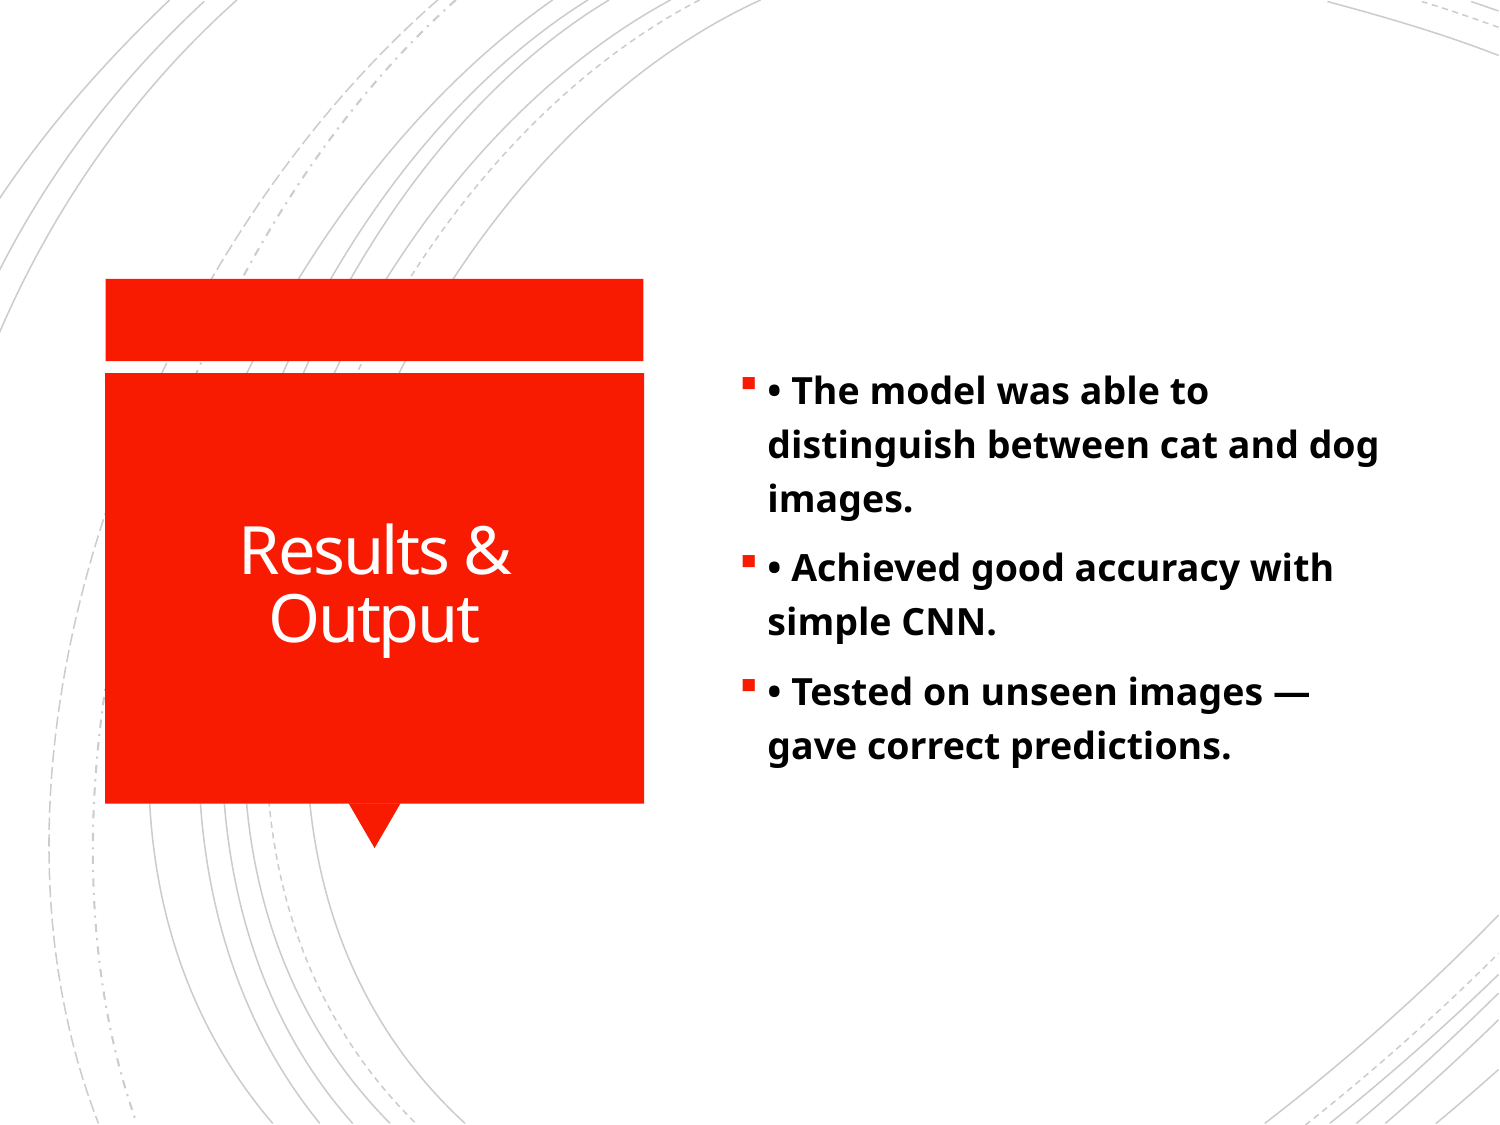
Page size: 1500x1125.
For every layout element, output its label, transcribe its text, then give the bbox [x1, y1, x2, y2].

title Results & Output [118, 385, 630, 790]
list • The model was able to distinguish between cat and dog images. • Achieved good accuracy with simple CNN. • Tested on unseen images — gave correct predictions. [724, 131, 1396, 993]
